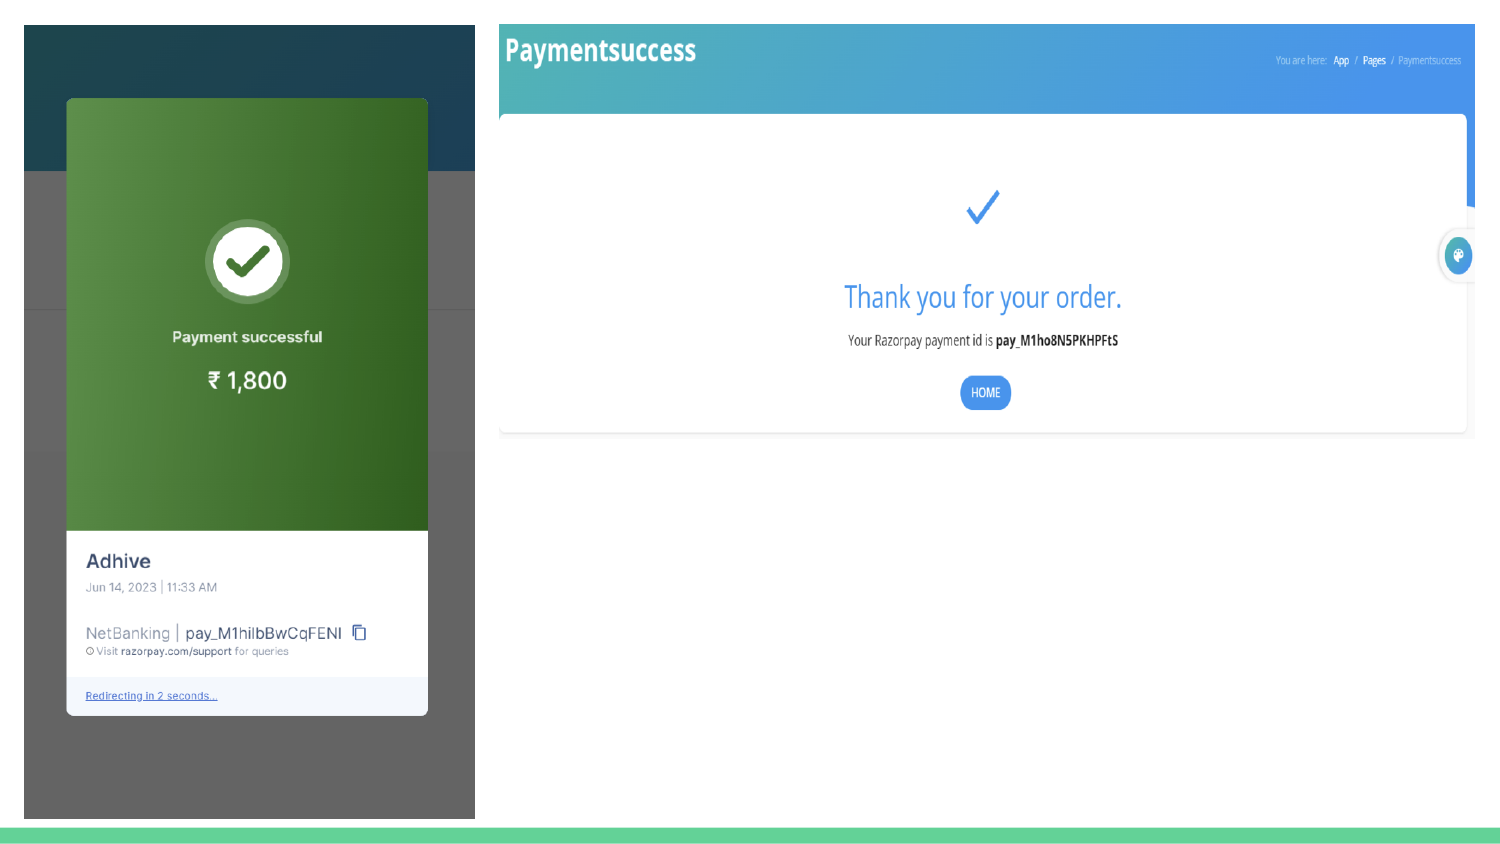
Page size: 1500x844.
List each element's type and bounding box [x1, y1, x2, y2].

picture [499, 24, 1476, 440]
picture [24, 24, 476, 819]
